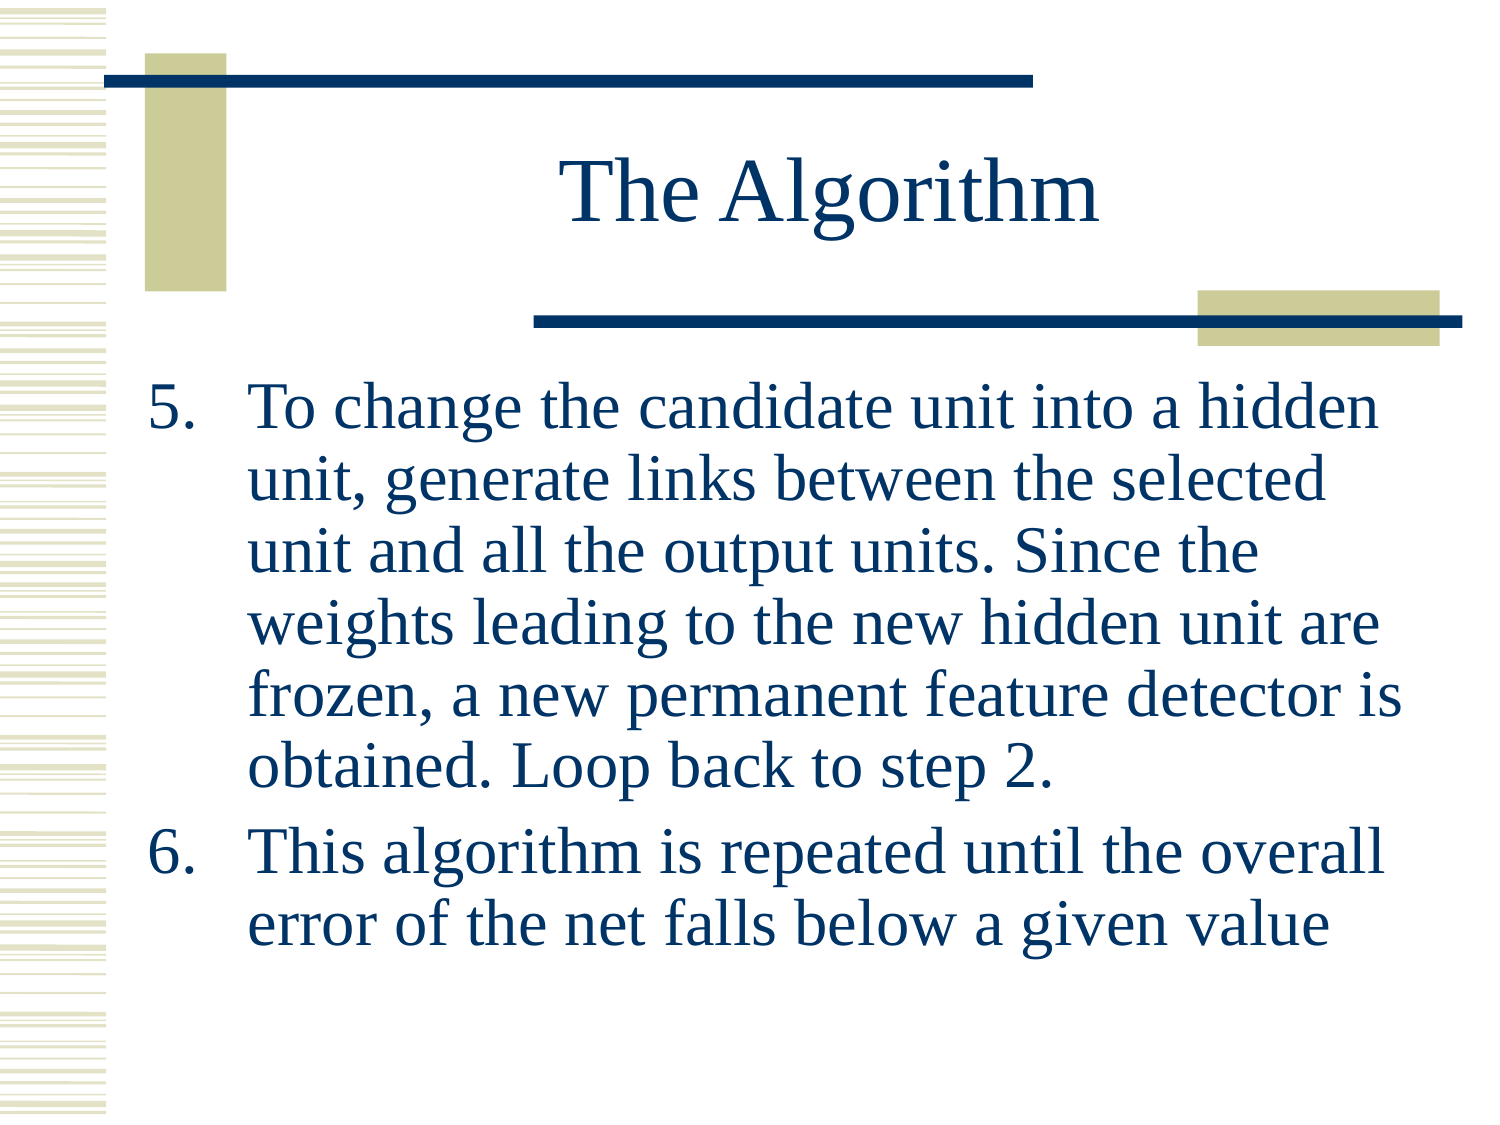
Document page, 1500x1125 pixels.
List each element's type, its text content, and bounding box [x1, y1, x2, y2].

title The Algorithm [224, 99, 1436, 288]
list To change the candidate unit into a hidden unit, generate links between the selected unit and all the output units. Since the weights leading to the new hidden unit are frozen, a new permanent feature detector is obtained. Loop back to step 2. This algorithm is repeated until the overall error of the net falls below a given value [132, 363, 1439, 1001]
